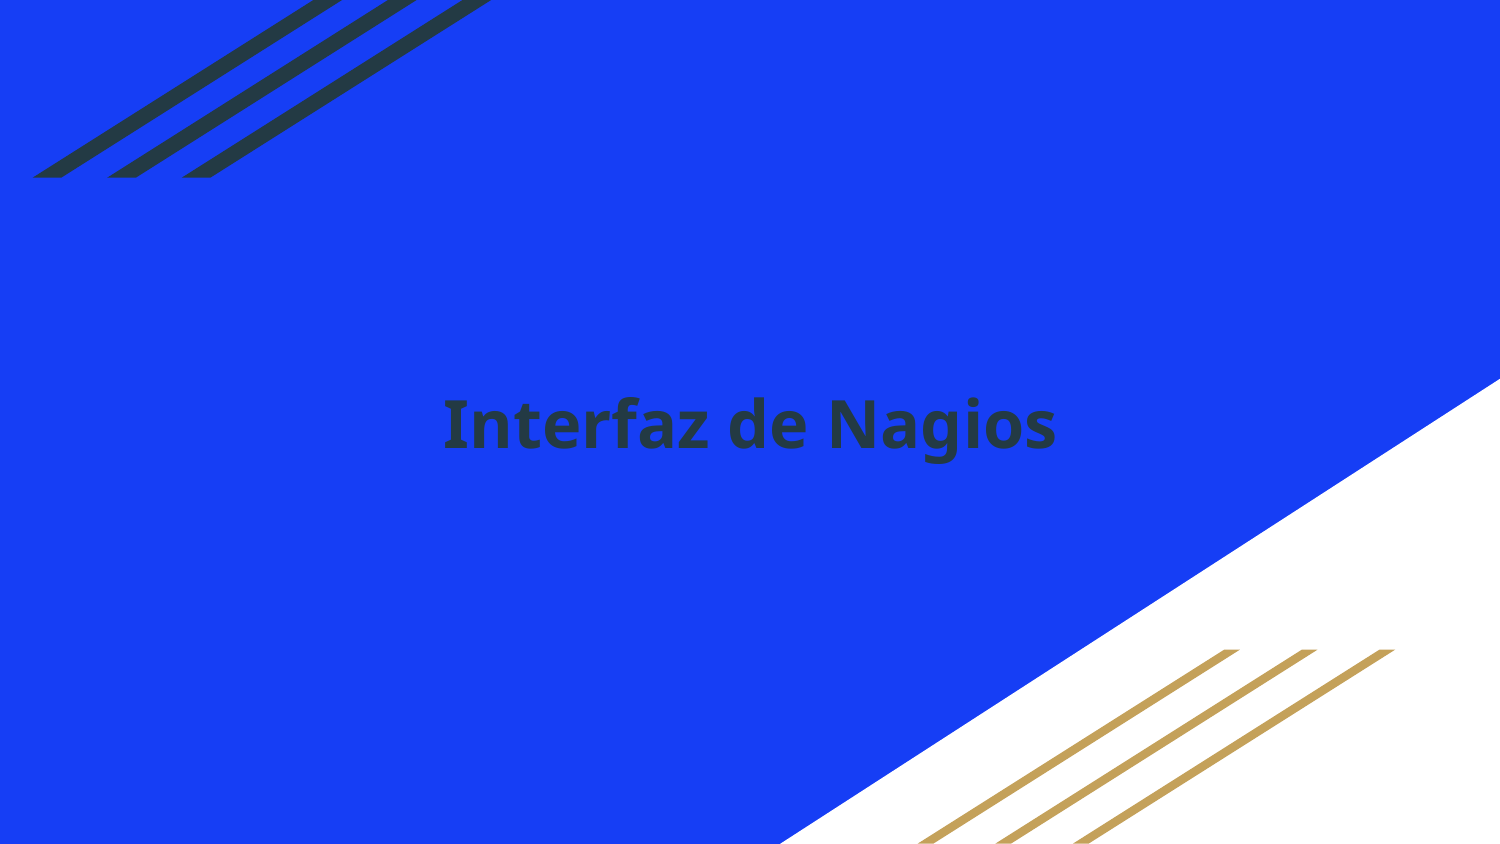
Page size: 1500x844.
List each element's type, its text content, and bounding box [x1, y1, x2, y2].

title Interfaz de Nagios [309, 286, 1192, 557]
